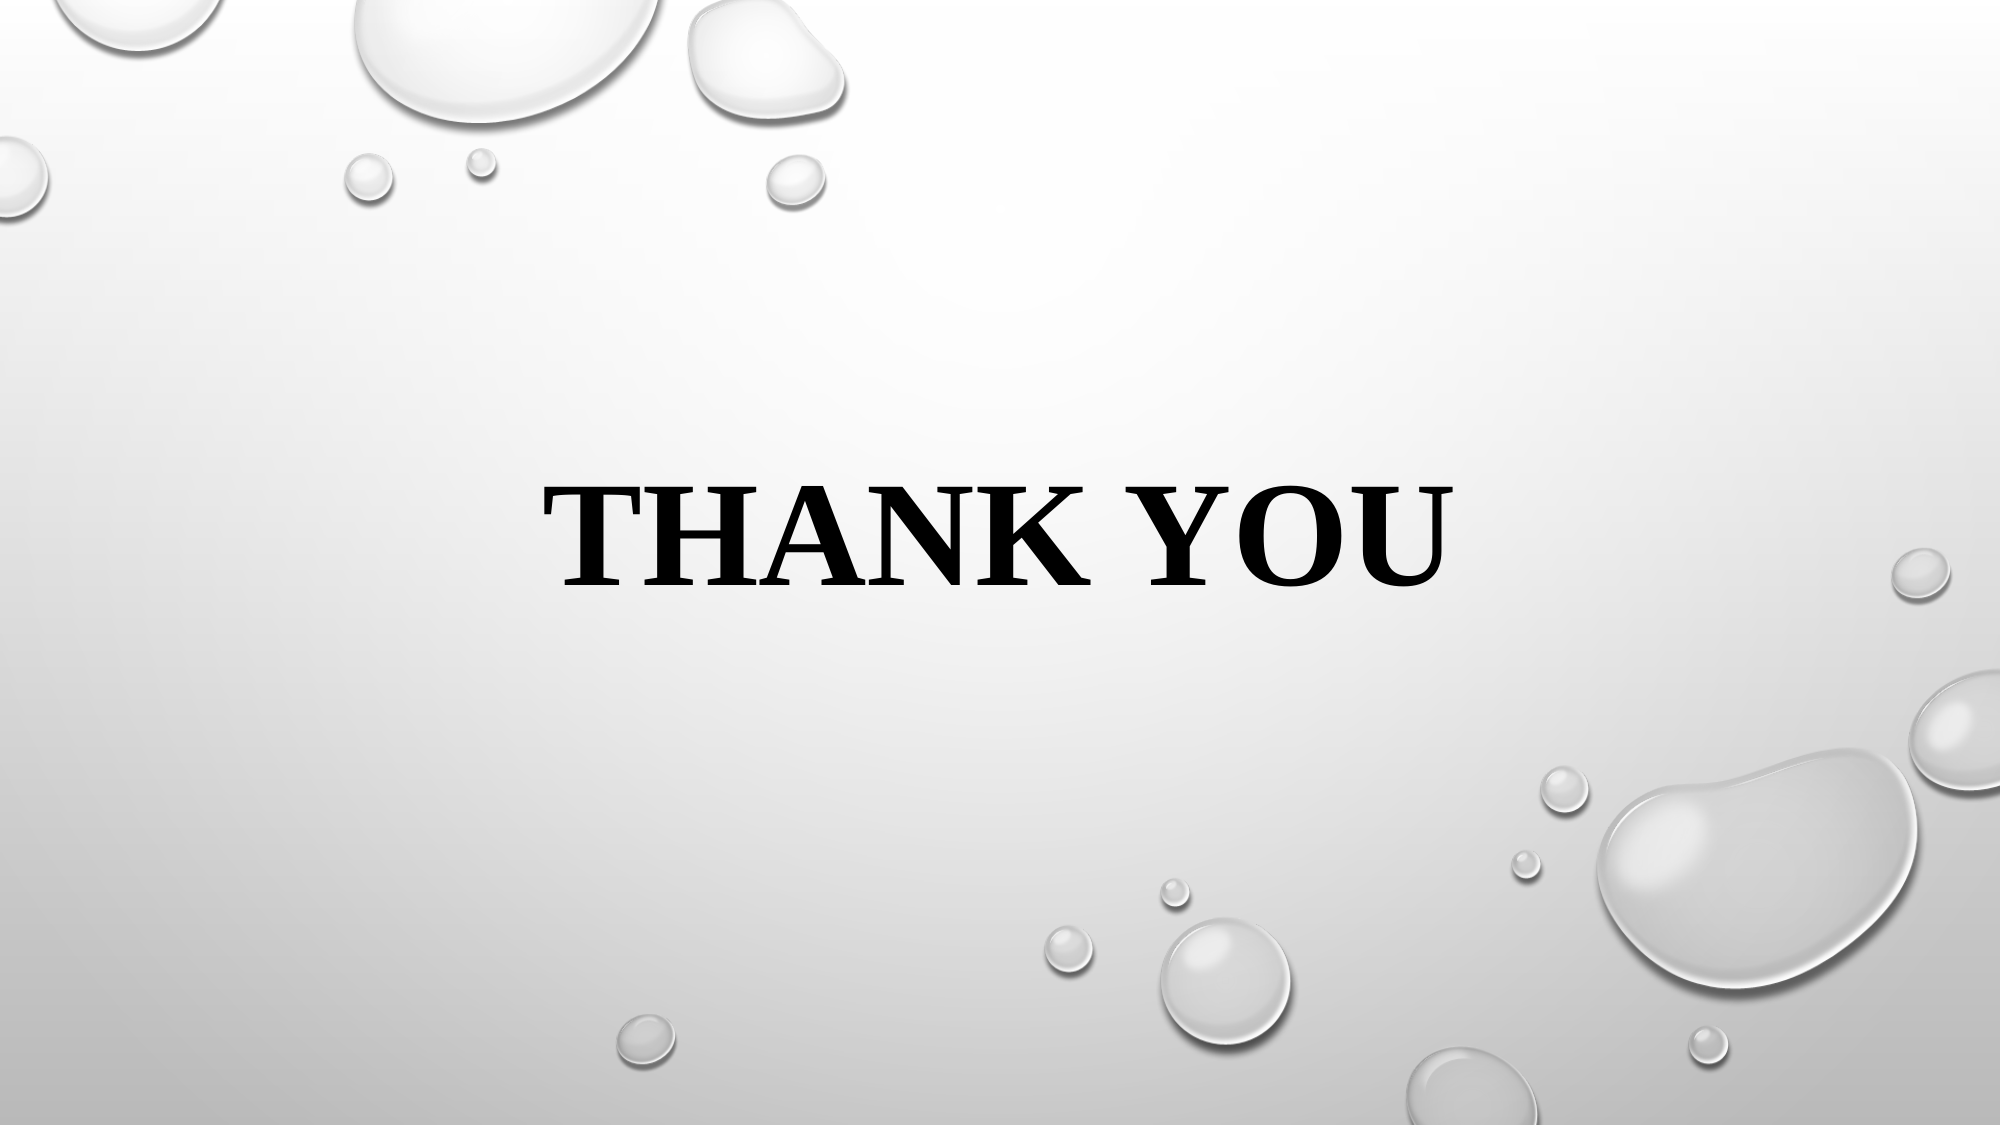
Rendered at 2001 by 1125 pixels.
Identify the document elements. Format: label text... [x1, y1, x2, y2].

title Thank YOU [287, 213, 1713, 625]
picture [0, 0, 2000, 1125]
